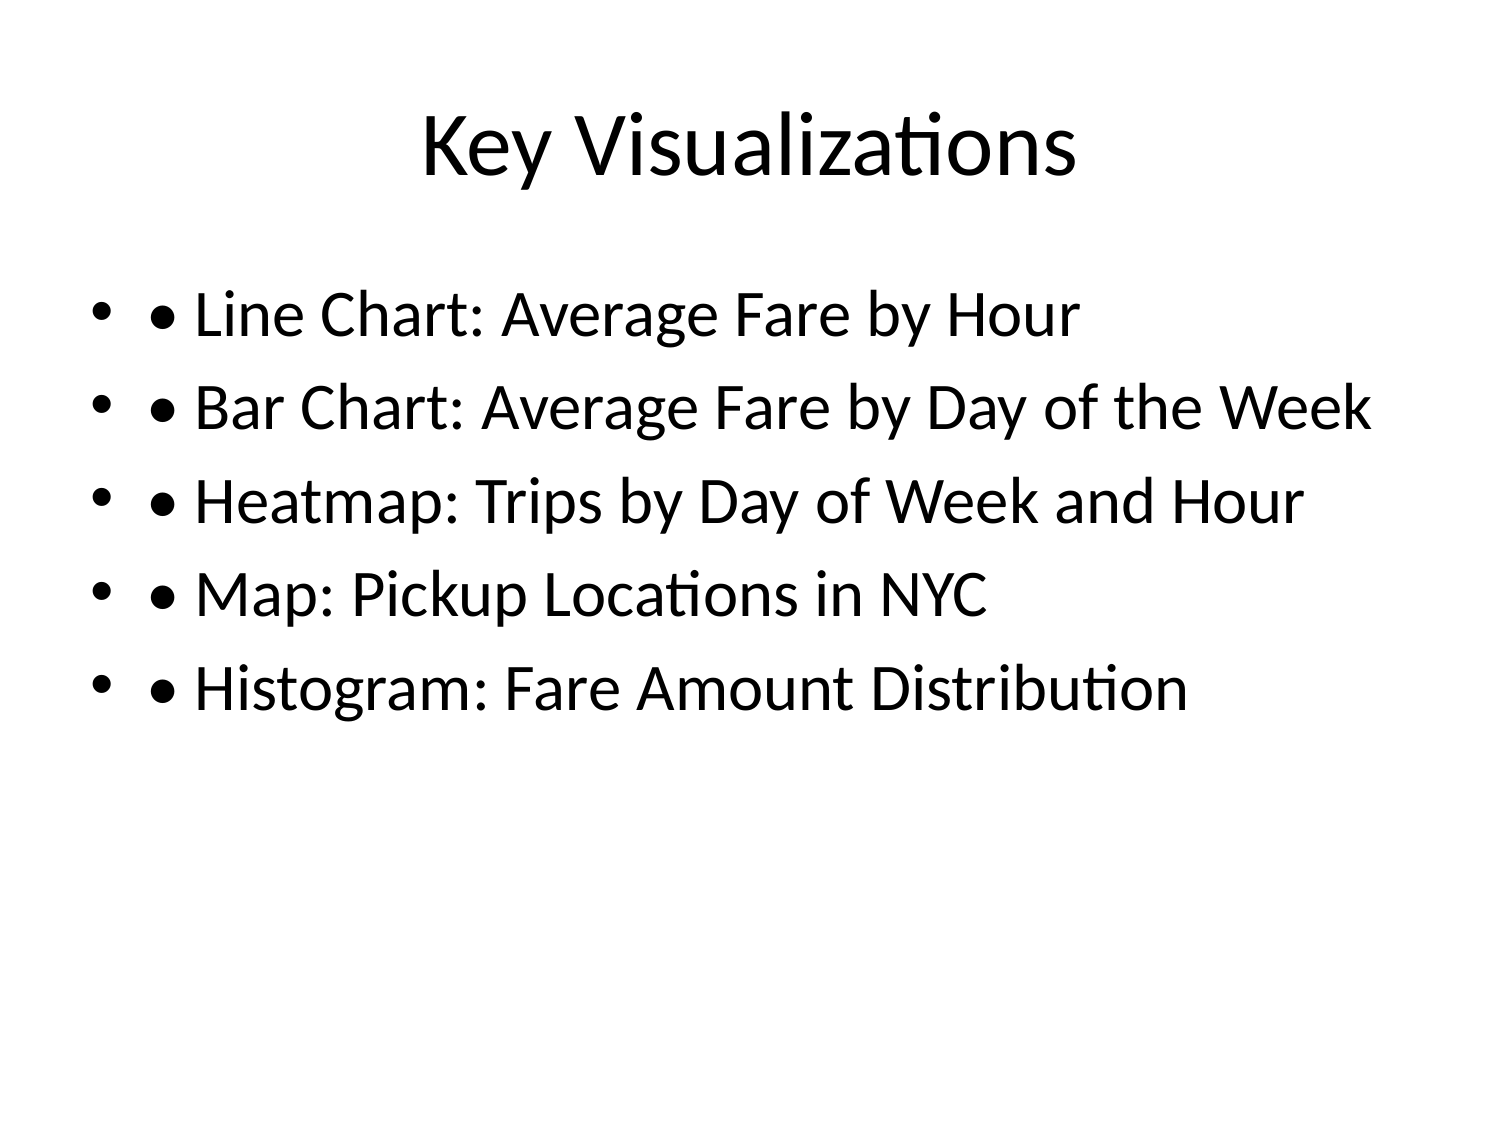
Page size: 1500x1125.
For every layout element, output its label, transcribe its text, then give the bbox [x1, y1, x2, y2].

list • Line Chart: Average Fare by Hour • Bar Chart: Average Fare by Day of the Week • Heatmap: Trips by Day of Week and Hour • Map: Pickup Locations in NYC • Histogram: Fare Amount Distribution [75, 262, 1425, 1005]
title Key Visualizations [75, 45, 1425, 233]
